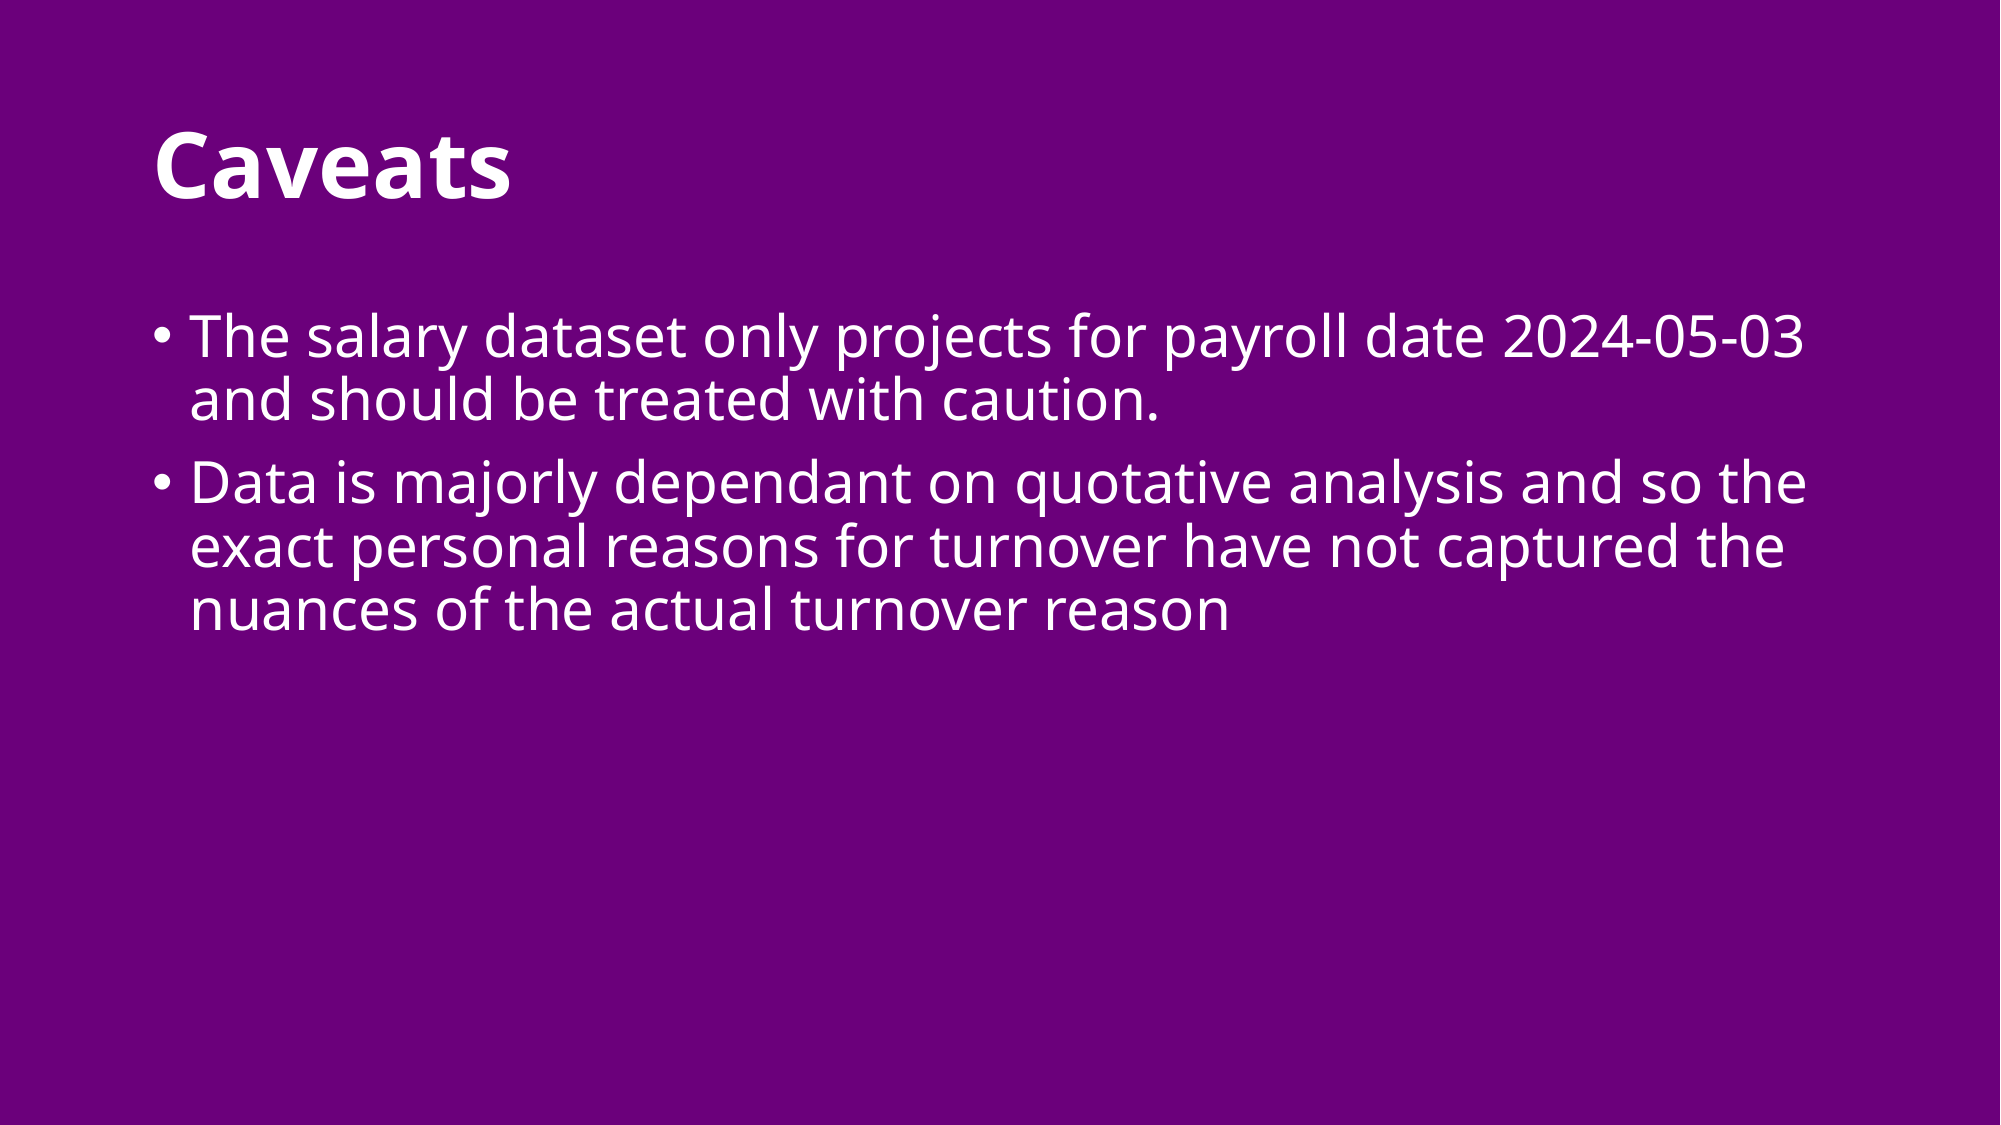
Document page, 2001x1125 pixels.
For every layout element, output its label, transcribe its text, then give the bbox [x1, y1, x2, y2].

list The salary dataset only projects for payroll date 2024-05-03 and should be treated with caution. Data is majorly dependant on quotative analysis and so the exact personal reasons for turnover have not captured the nuances of the actual turnover reason [137, 299, 1863, 1014]
title Caveats [137, 59, 1863, 278]
